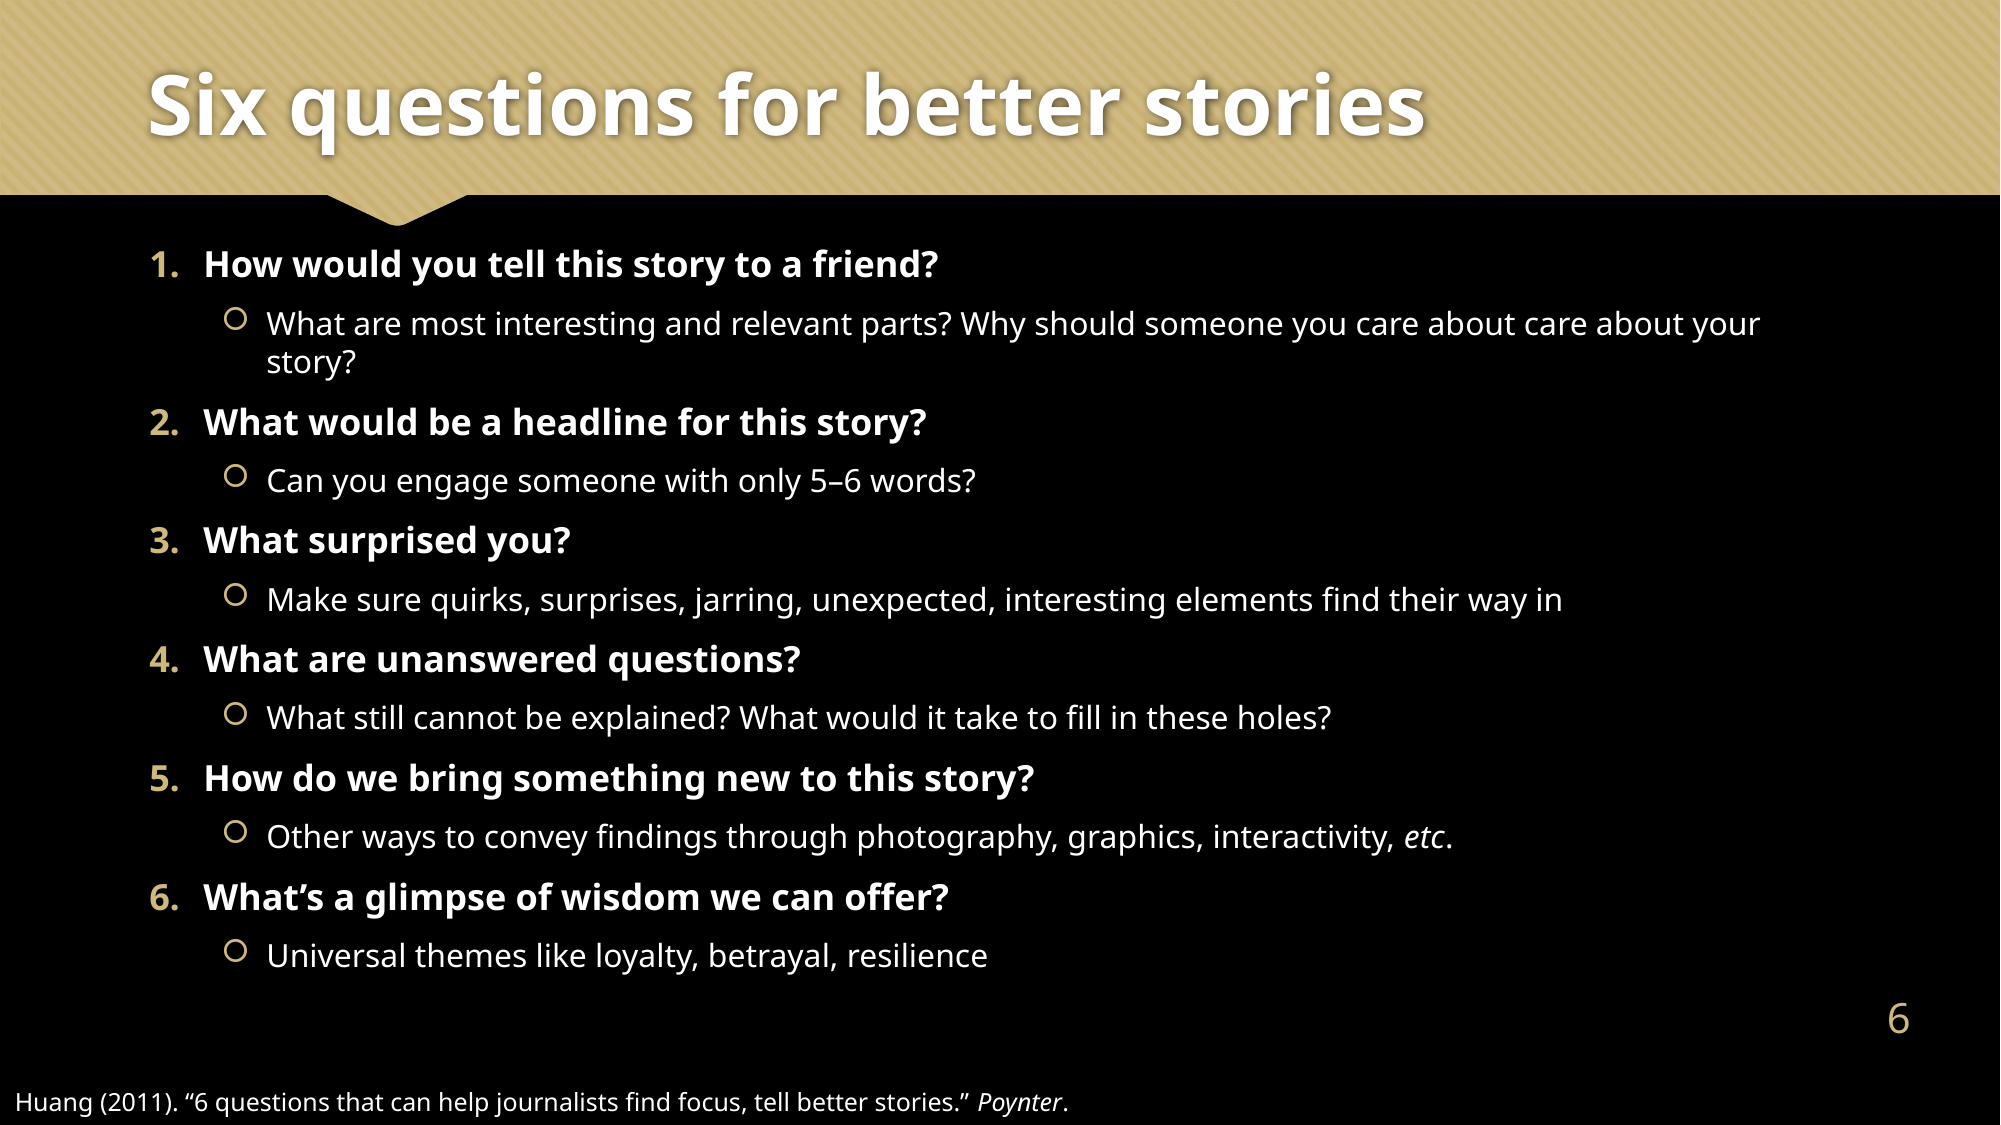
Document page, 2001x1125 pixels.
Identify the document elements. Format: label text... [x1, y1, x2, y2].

title Six questions for better stories [132, 0, 1868, 160]
slide_number 5 [1751, 970, 1926, 1051]
text_box Huang (2011). “6 questions that can help journalists find focus, tell better stories.” Poynter. [0, 1079, 1805, 1125]
list How would you tell this story to a friend? What are most interesting and relevant parts? Why should someone you care about care about your story? What would be a headline for this story? Can you engage someone with only 5–6 words? What surprised you? Make sure quirks, surprises, jarring, unexpected, interesting elements find their way in What are unanswered questions? What still cannot be explained? What would it take to fill in these holes? How do we bring something new to this story? Other ways to convey findings through photography, graphics, interactivity, etc. What’s a glimpse of wisdom we can offer? Universal themes like loyalty, betrayal, resilience [134, 233, 1866, 983]
